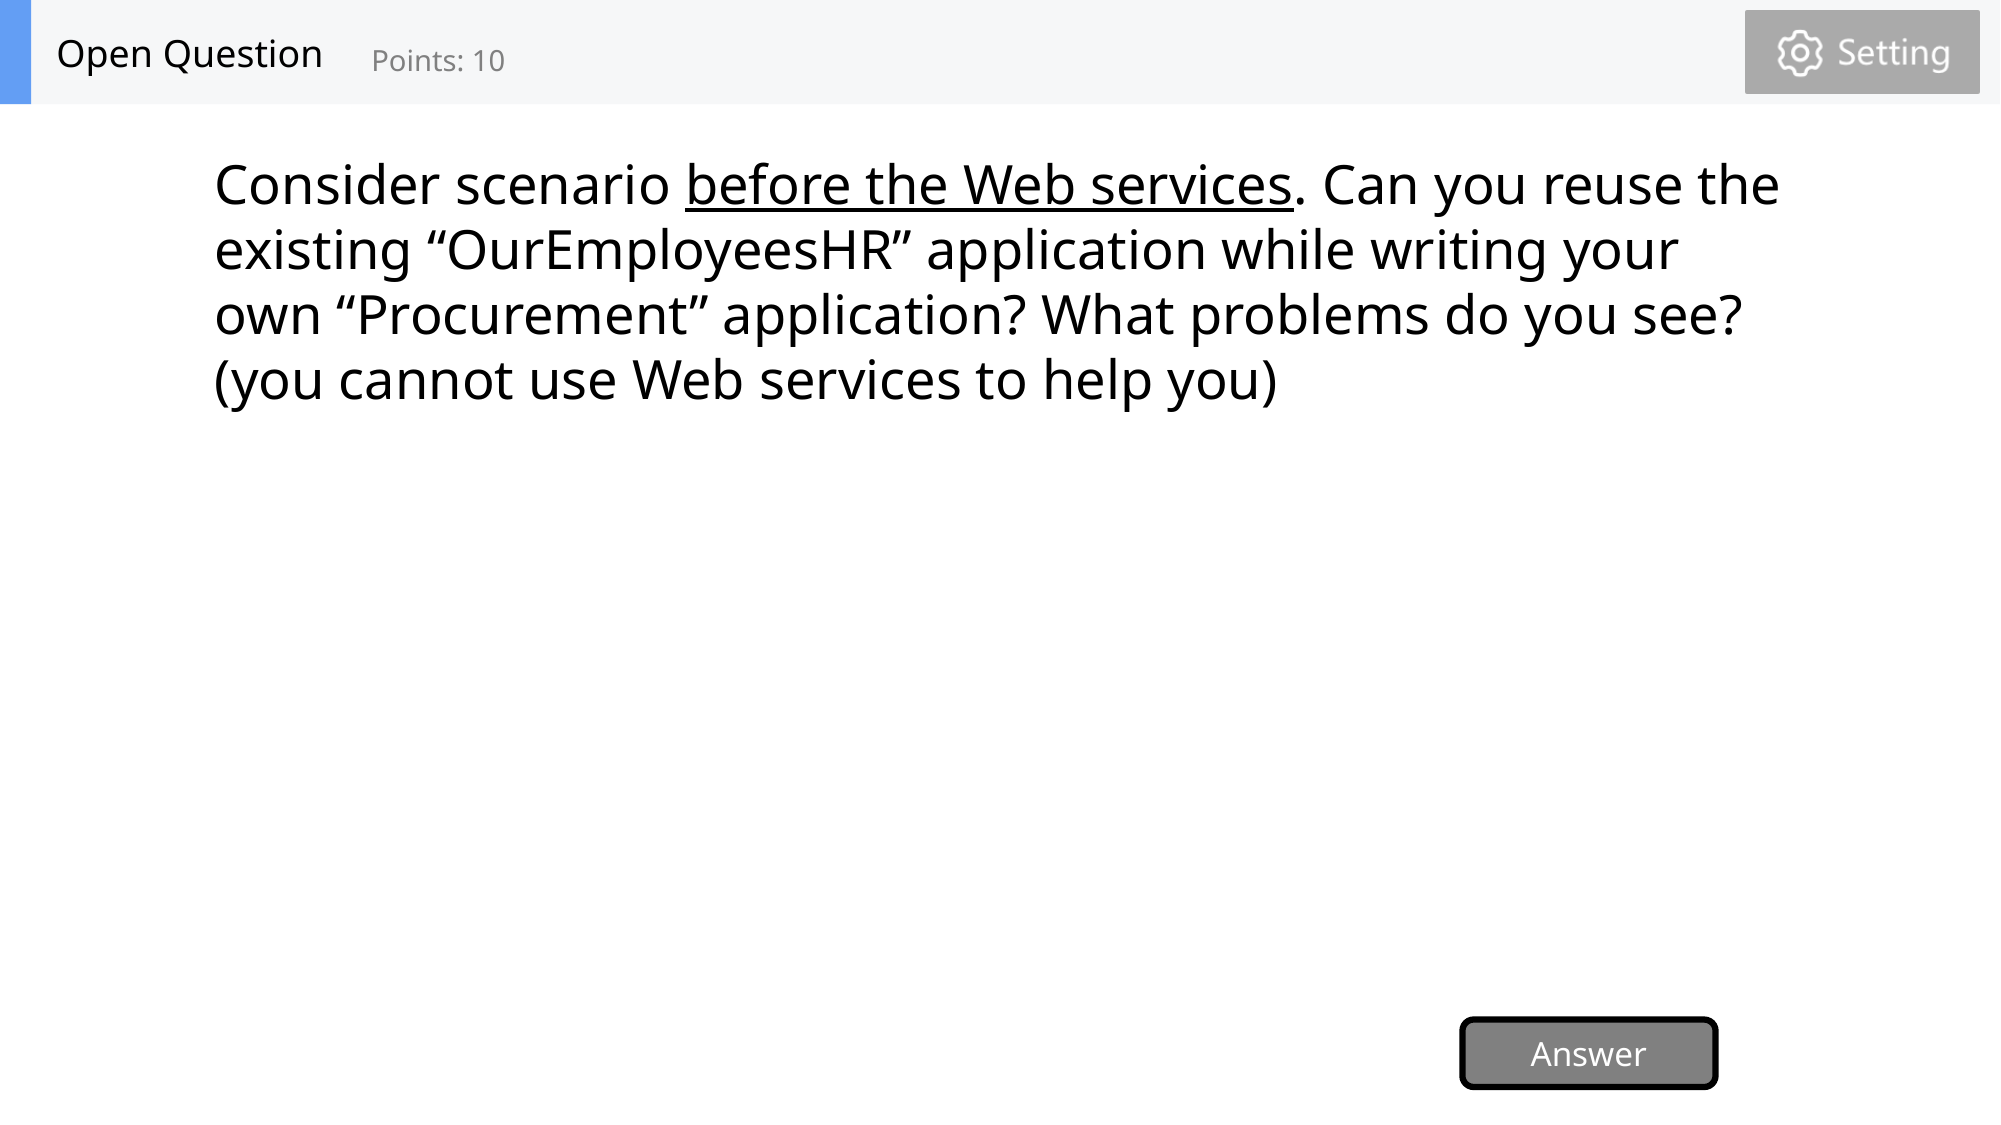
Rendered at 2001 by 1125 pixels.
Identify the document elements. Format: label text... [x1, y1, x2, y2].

text_box Consider scenario before the Web services. Can you reuse the existing “OurEmployeesHR” application while writing your own “Procurement” application? What problems do you see? (you cannot use Web services to help you) [200, 105, 1800, 456]
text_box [0, 0, 2000, 105]
text_box Answer [1461, 1018, 1717, 1089]
picture [1745, 10, 1980, 94]
